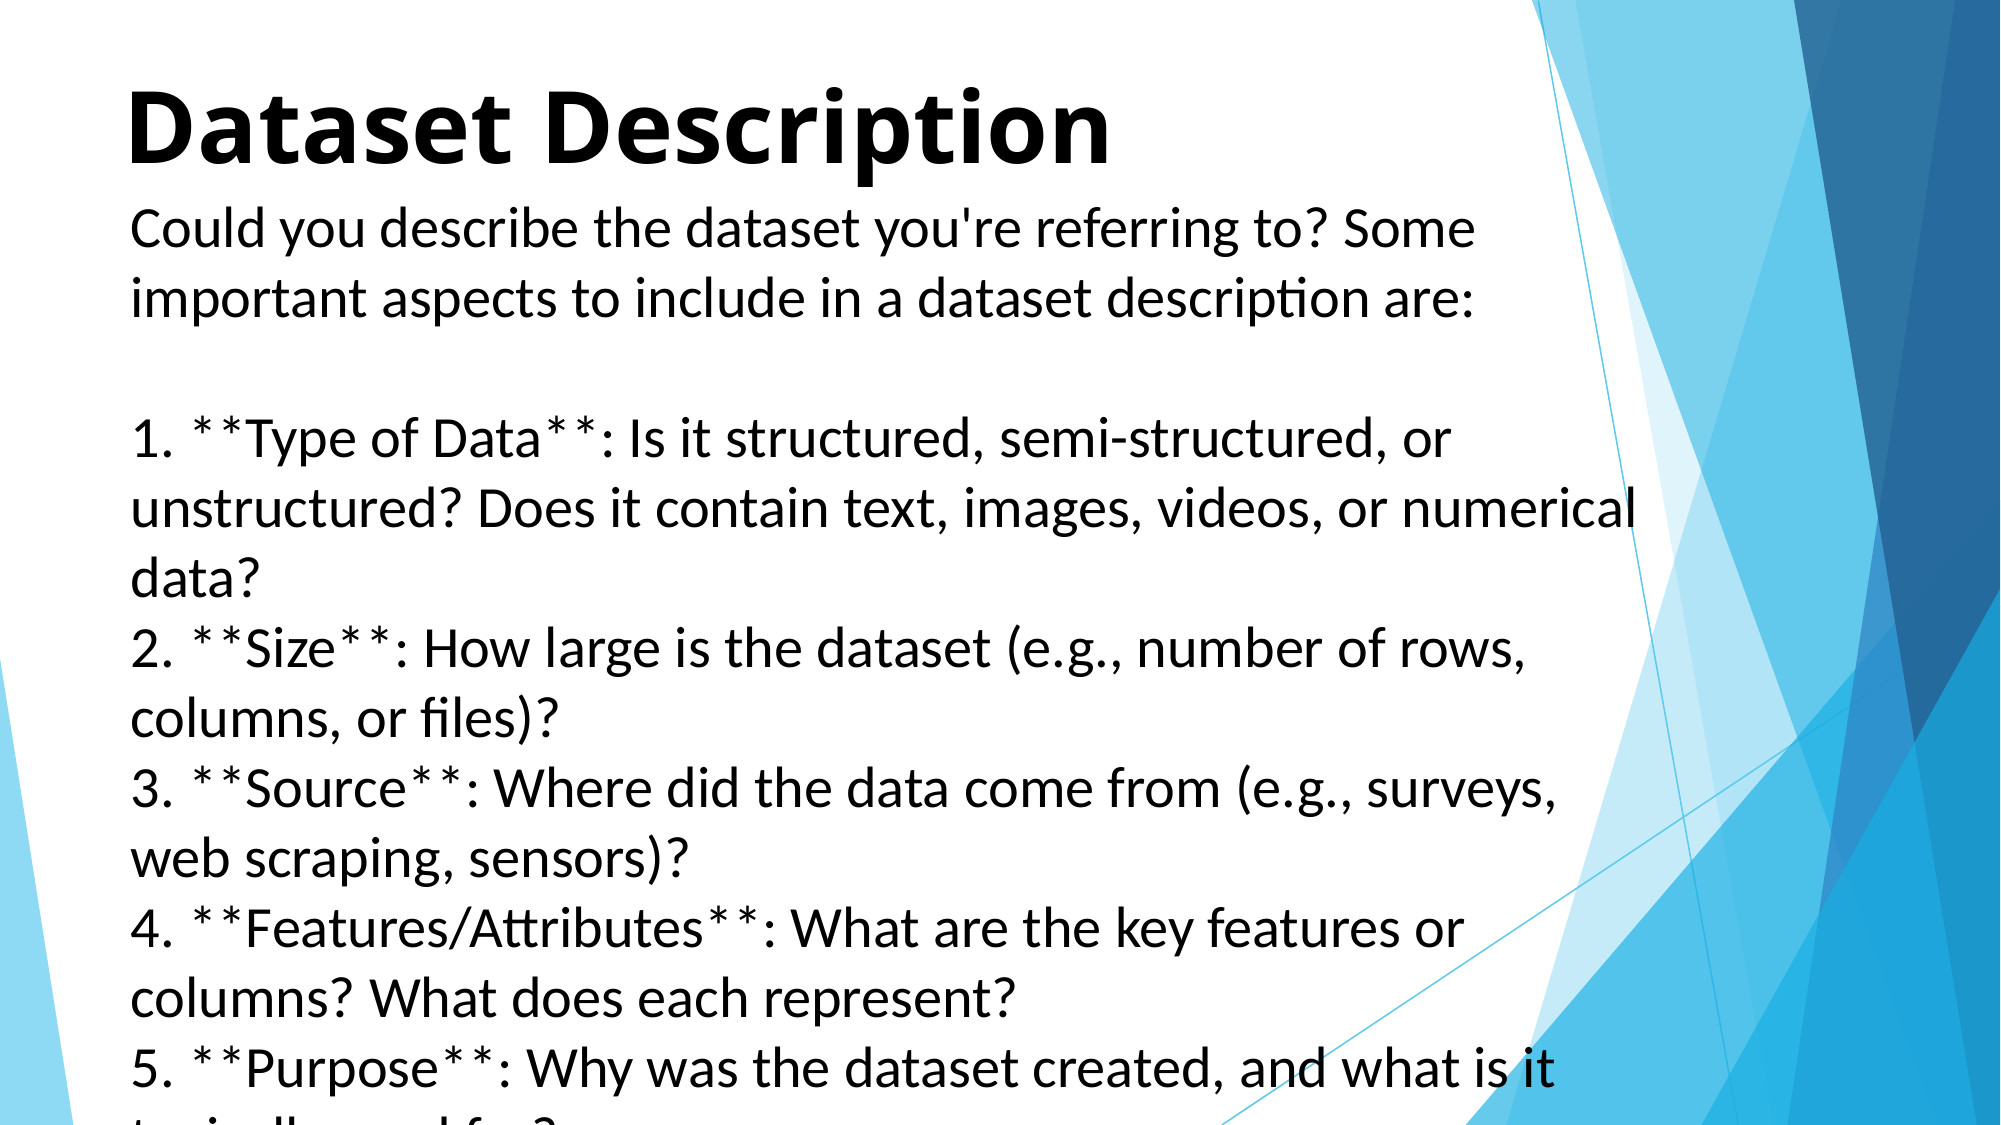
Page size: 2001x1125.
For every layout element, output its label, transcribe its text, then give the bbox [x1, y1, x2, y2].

title Dataset Description [123, 63, 1877, 182]
text_box Could you describe the dataset you're referring to? Some important aspects to include in a dataset description are: 1. **Type of Data**: Is it structured, semi-structured, or unstructured? Does it contain text, images, videos, or numerical data? 2. **Size**: How large is the dataset (e.g., number of rows, columns, or files)? 3. **Source**: Where did the data come from (e.g., surveys, web scraping, sensors)? 4. **Features/Attributes**: What are the key features or columns? What does each represent? 5. **Purpose**: Why was the dataset created, and what is it typically used for? 6. **Format**: In what format is the dataset stored (e.g., CSV, JSON, Excel, SQL)? With more details, I can help describe it more thoroughly. [115, 181, 1666, 1125]
